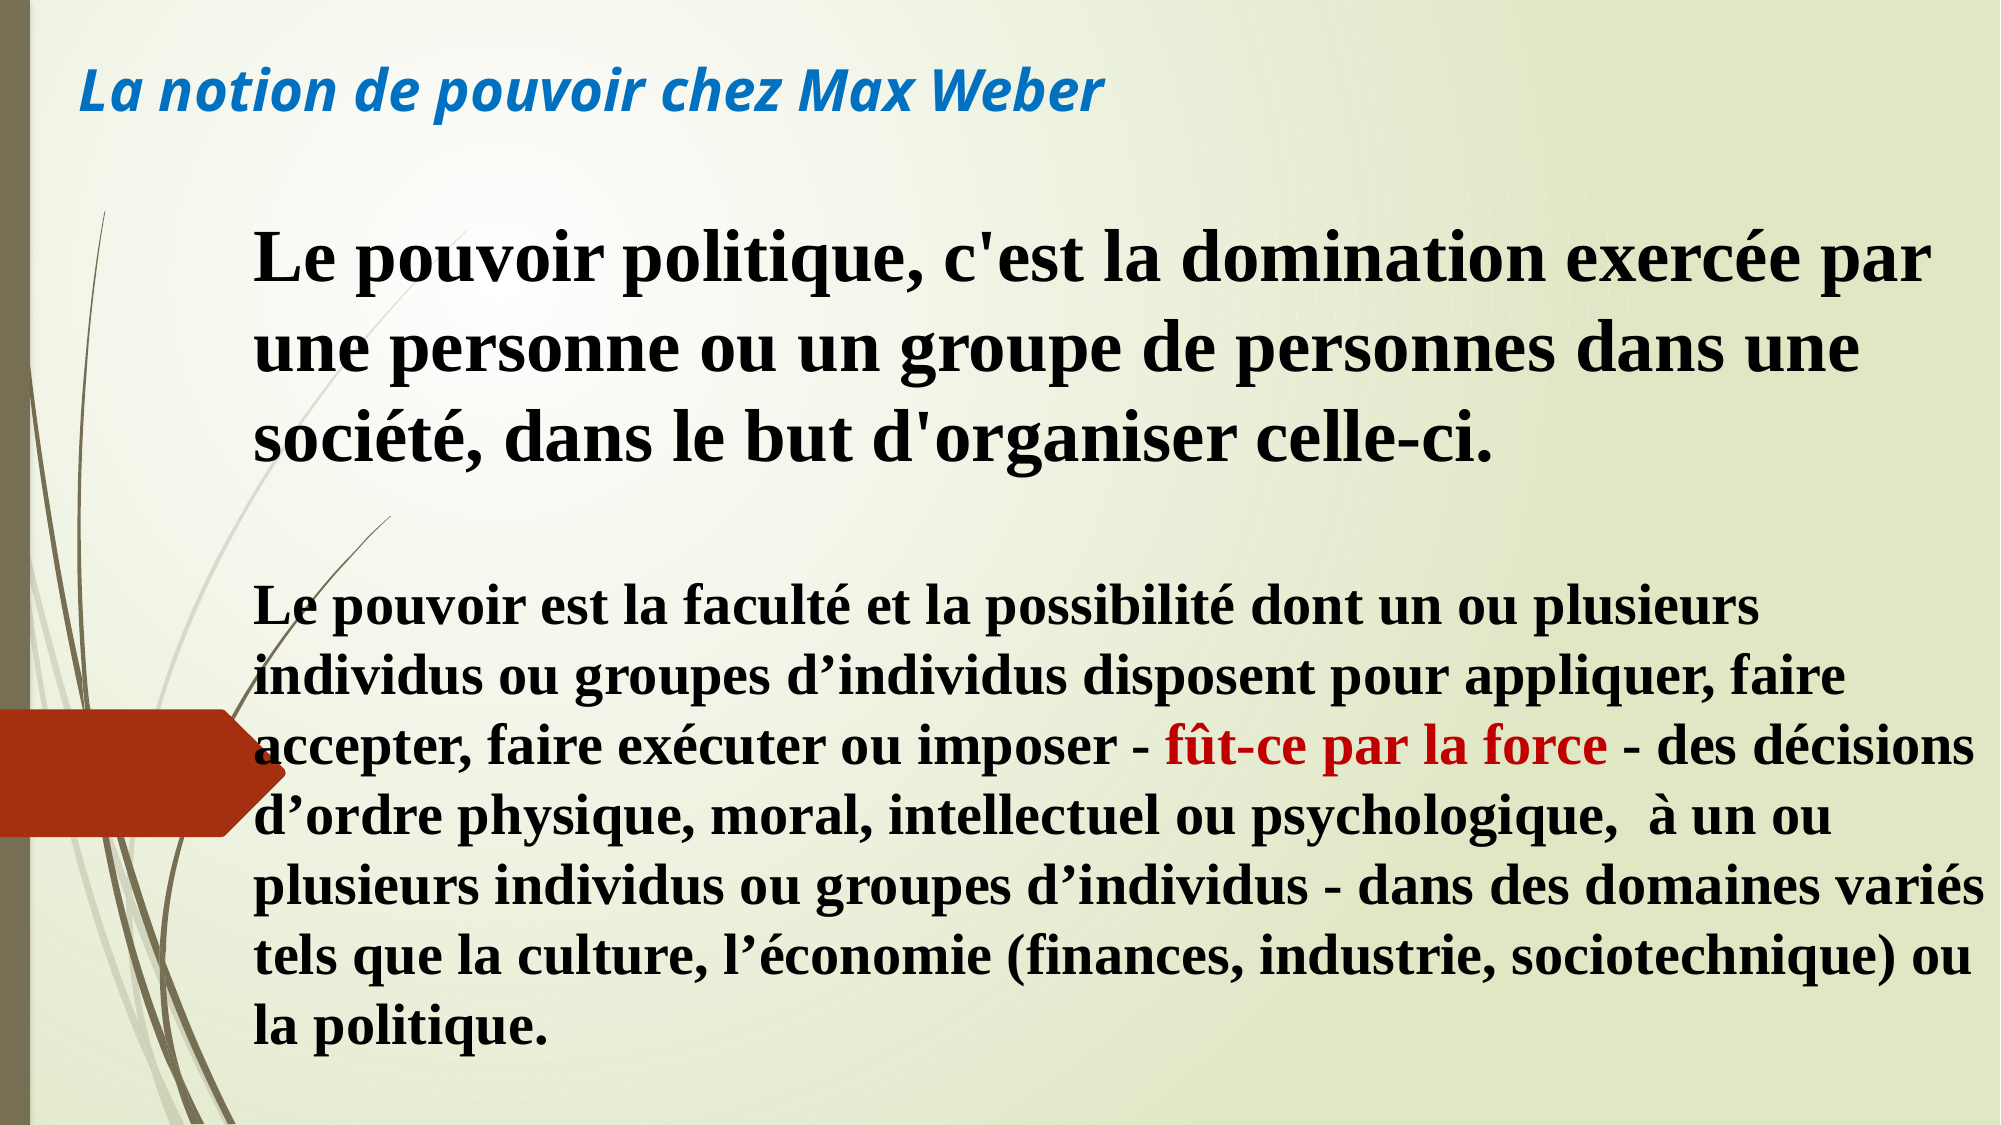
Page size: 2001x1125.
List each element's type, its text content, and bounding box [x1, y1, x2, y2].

text_box Le pouvoir politique, c'est la domination exercée par une personne ou un groupe de personnes dans une société, dans le but d'organiser celle-ci. Le pouvoir est la faculté et la possibilité dont un ou plusieurs individus ou groupes d’individus disposent pour appliquer, faire accepter, faire exécuter ou imposer - fût-ce par la force - des décisions d’ordre physique, moral, intellectuel ou psychologique, à un ou plusieurs individus ou groupes d’individus - dans des domaines variés tels que la culture, l’économie (finances, industrie, sociotechnique) ou la politique. [238, 198, 2000, 1125]
title La notion de pouvoir chez Max Weber [64, 19, 1527, 131]
